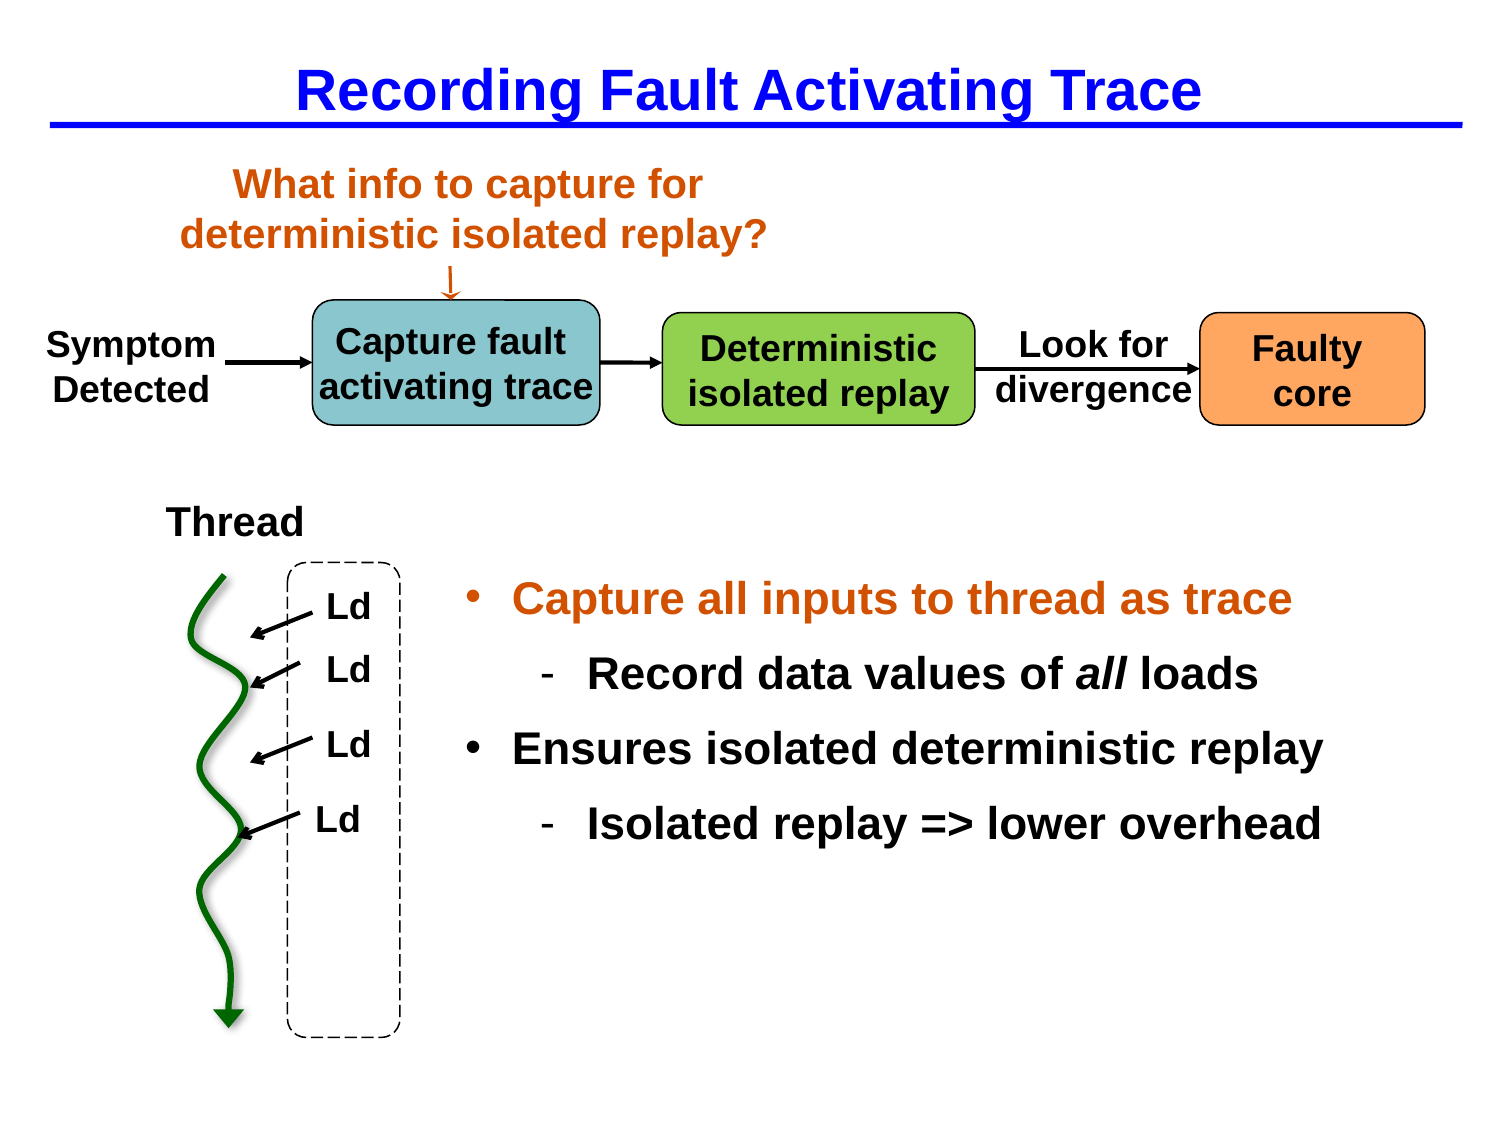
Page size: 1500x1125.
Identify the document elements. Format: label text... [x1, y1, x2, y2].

text_box Faulty core [1204, 312, 1425, 426]
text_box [149, 487, 401, 1038]
text_box What info to capture for deterministic isolated replay? [164, 149, 784, 265]
title Recording Fault Activating Trace [0, 24, 1500, 151]
text_box Look for divergence [962, 312, 1225, 418]
text_box Capture fault activating trace [312, 299, 600, 426]
text_box Symptom Detected [0, 312, 263, 418]
text_box Deterministic isolated replay [662, 312, 971, 426]
text_box Capture all inputs to thread as trace Record data values of all loads Ensures isolated deterministic replay Isolated replay => lower overhead [450, 549, 1463, 1050]
